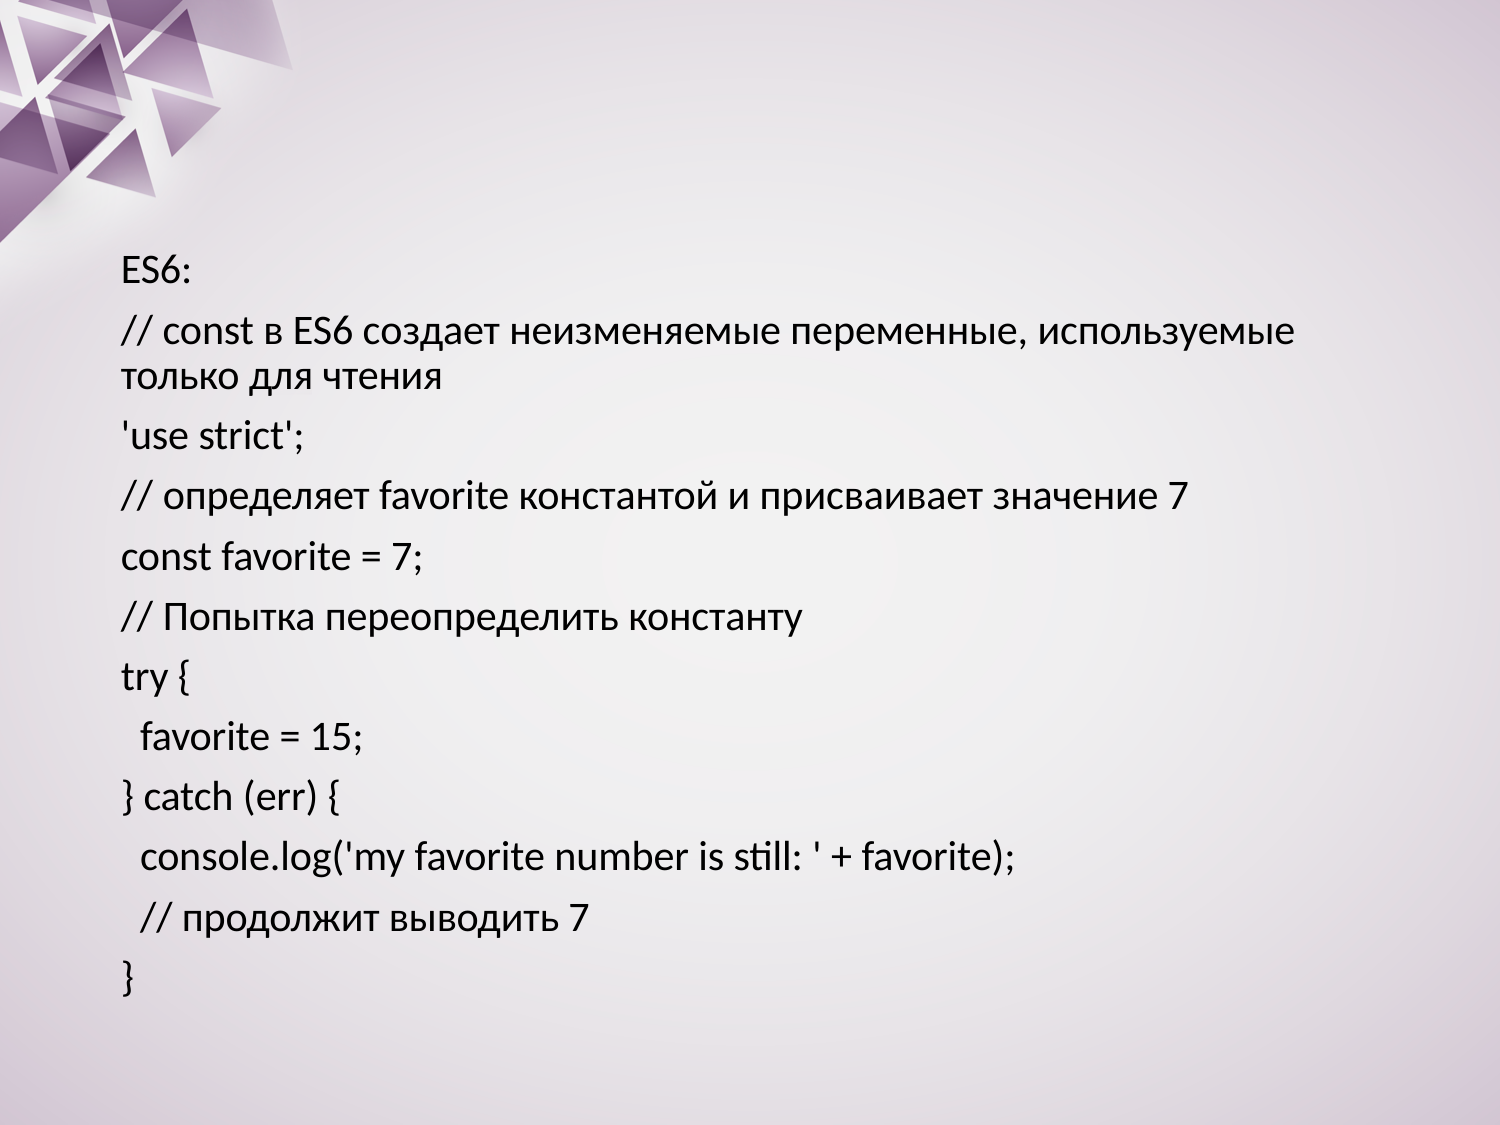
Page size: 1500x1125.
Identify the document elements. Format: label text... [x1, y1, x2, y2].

list ES6: // const в ES6 создает неизменяемые переменные, используемые только для чтения 'use strict'; // определяет favorite константой и присваивает значение 7 const favorite = 7; // Попытка переопределить константу try { favorite = 15; } catch (err) { console.log('my favorite number is still: ' + favorite); // продолжит выводить 7 } [105, 240, 1397, 1014]
picture [0, 0, 1500, 1125]
